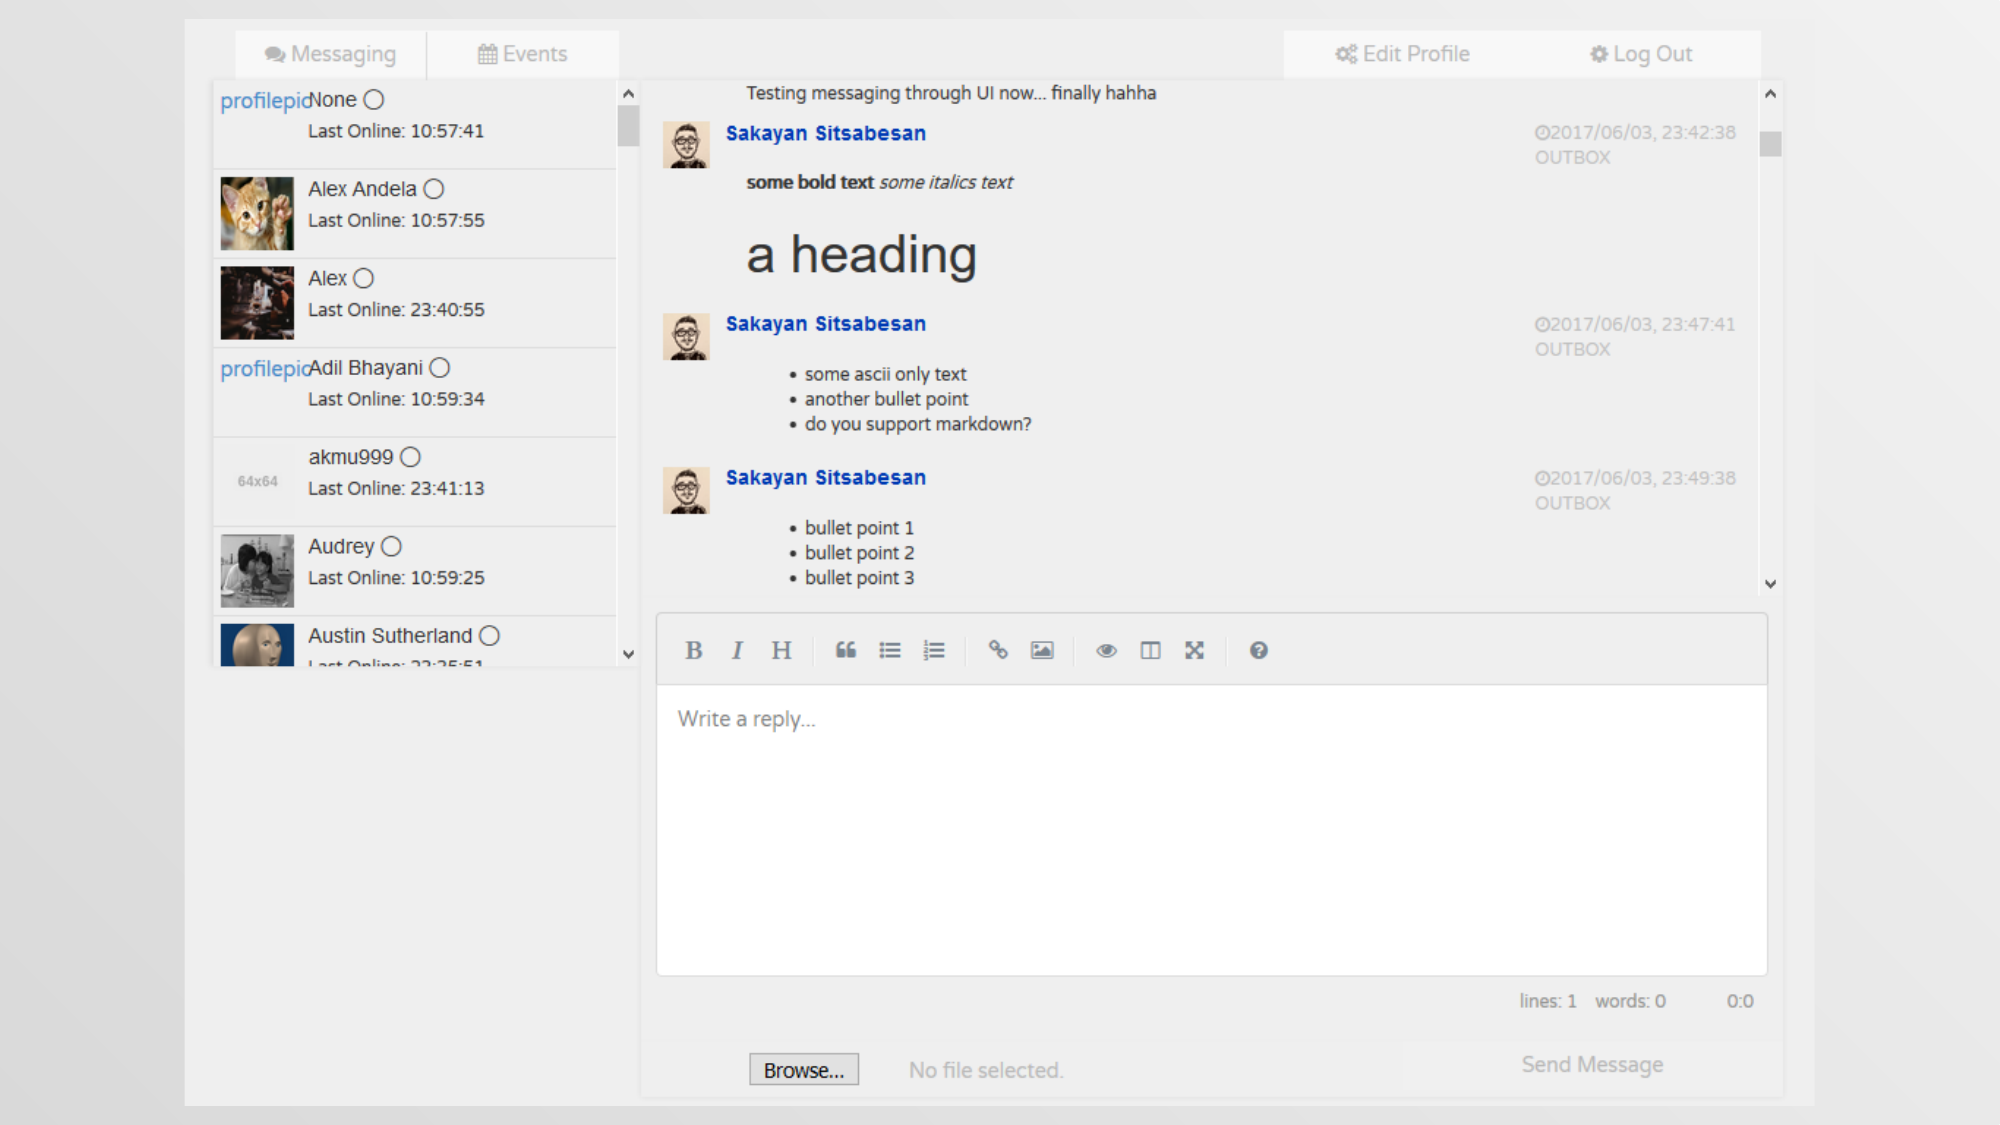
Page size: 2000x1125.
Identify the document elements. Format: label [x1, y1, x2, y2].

picture [184, 19, 1815, 1106]
